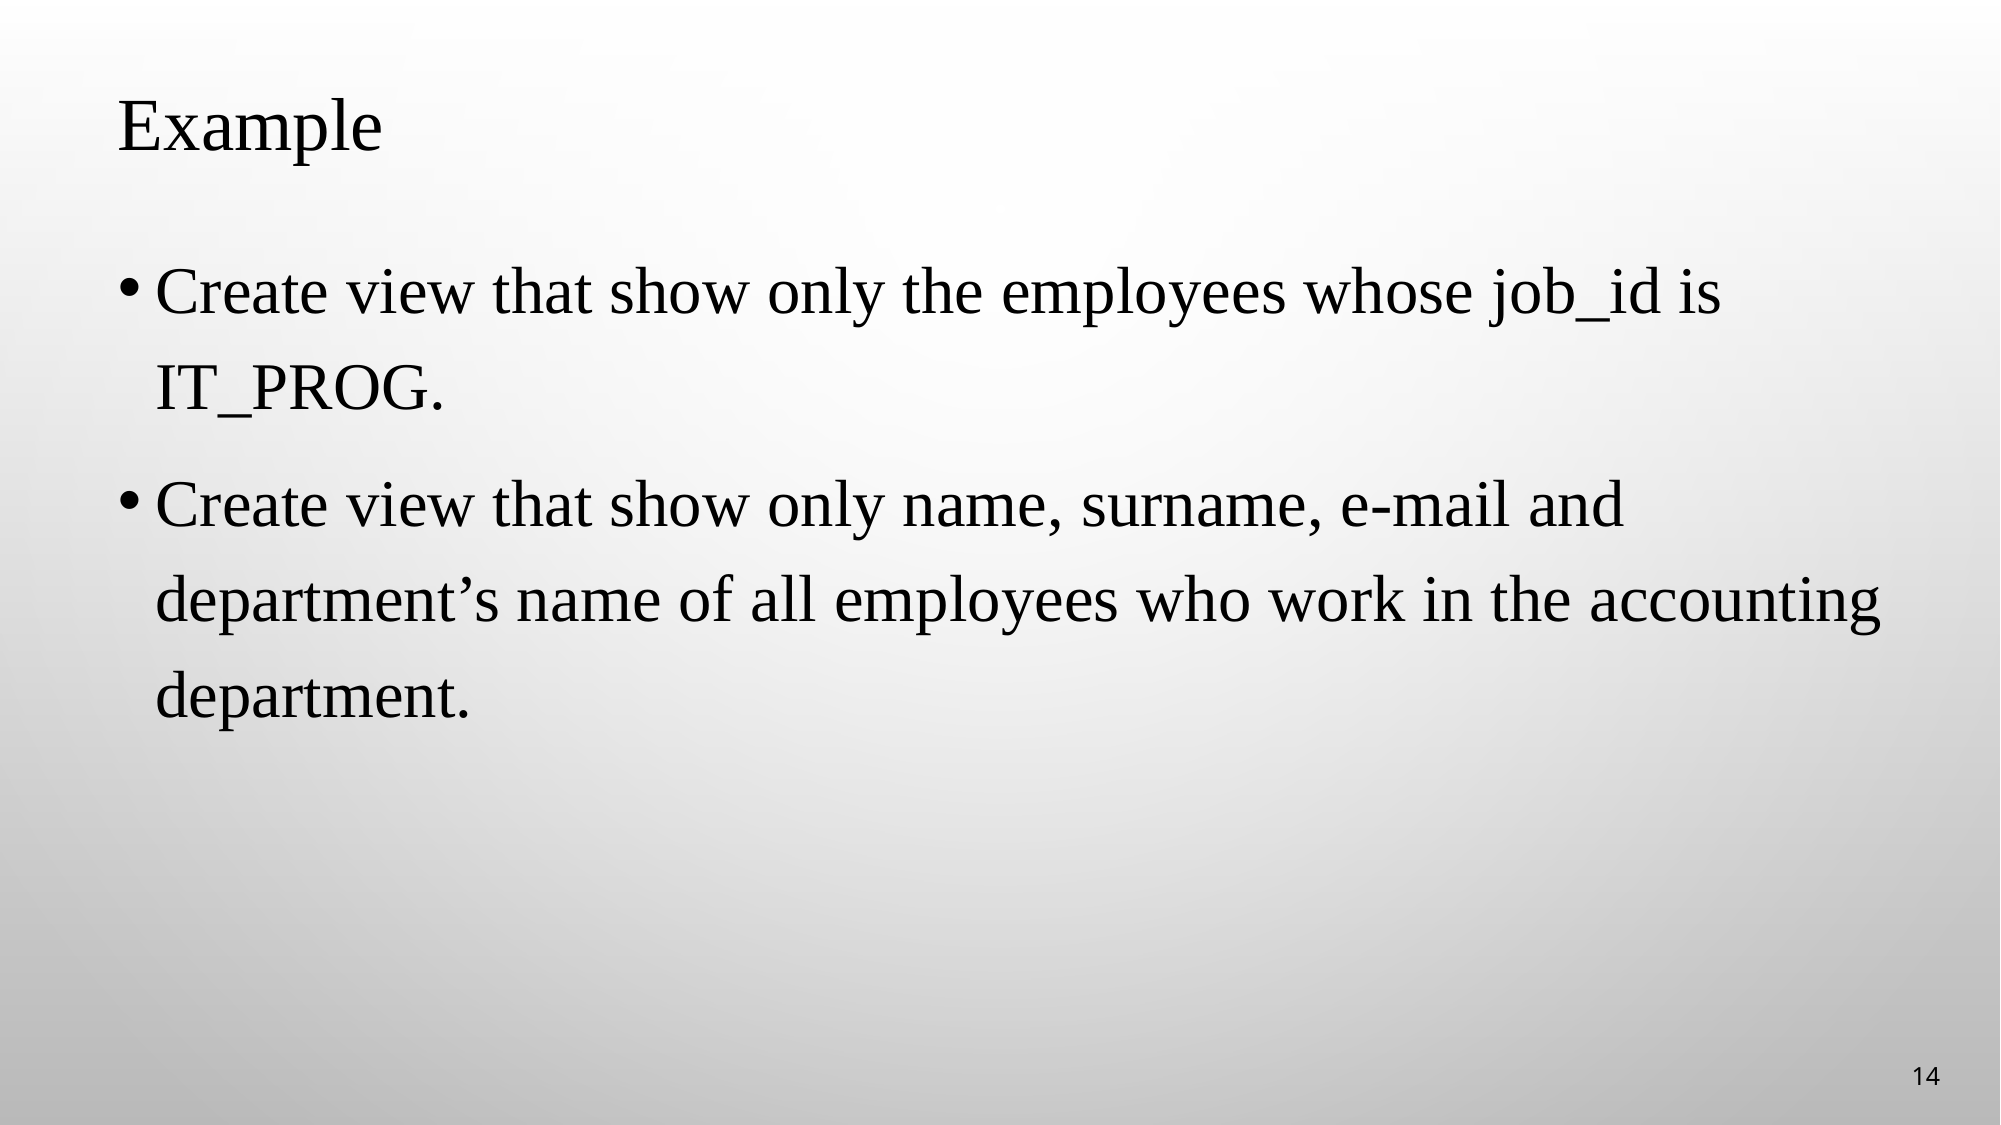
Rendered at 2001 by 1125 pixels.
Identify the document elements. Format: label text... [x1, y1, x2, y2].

title Example [102, 43, 1956, 210]
list Create view that show only the employees whose job_id is IT_PROG. Create view that show only name, surname, e-mail and department’s name of all employees who work in the accounting department. [102, 223, 1956, 1029]
slide_number 14 [1724, 1047, 1956, 1107]
picture [0, 0, 2000, 1125]
